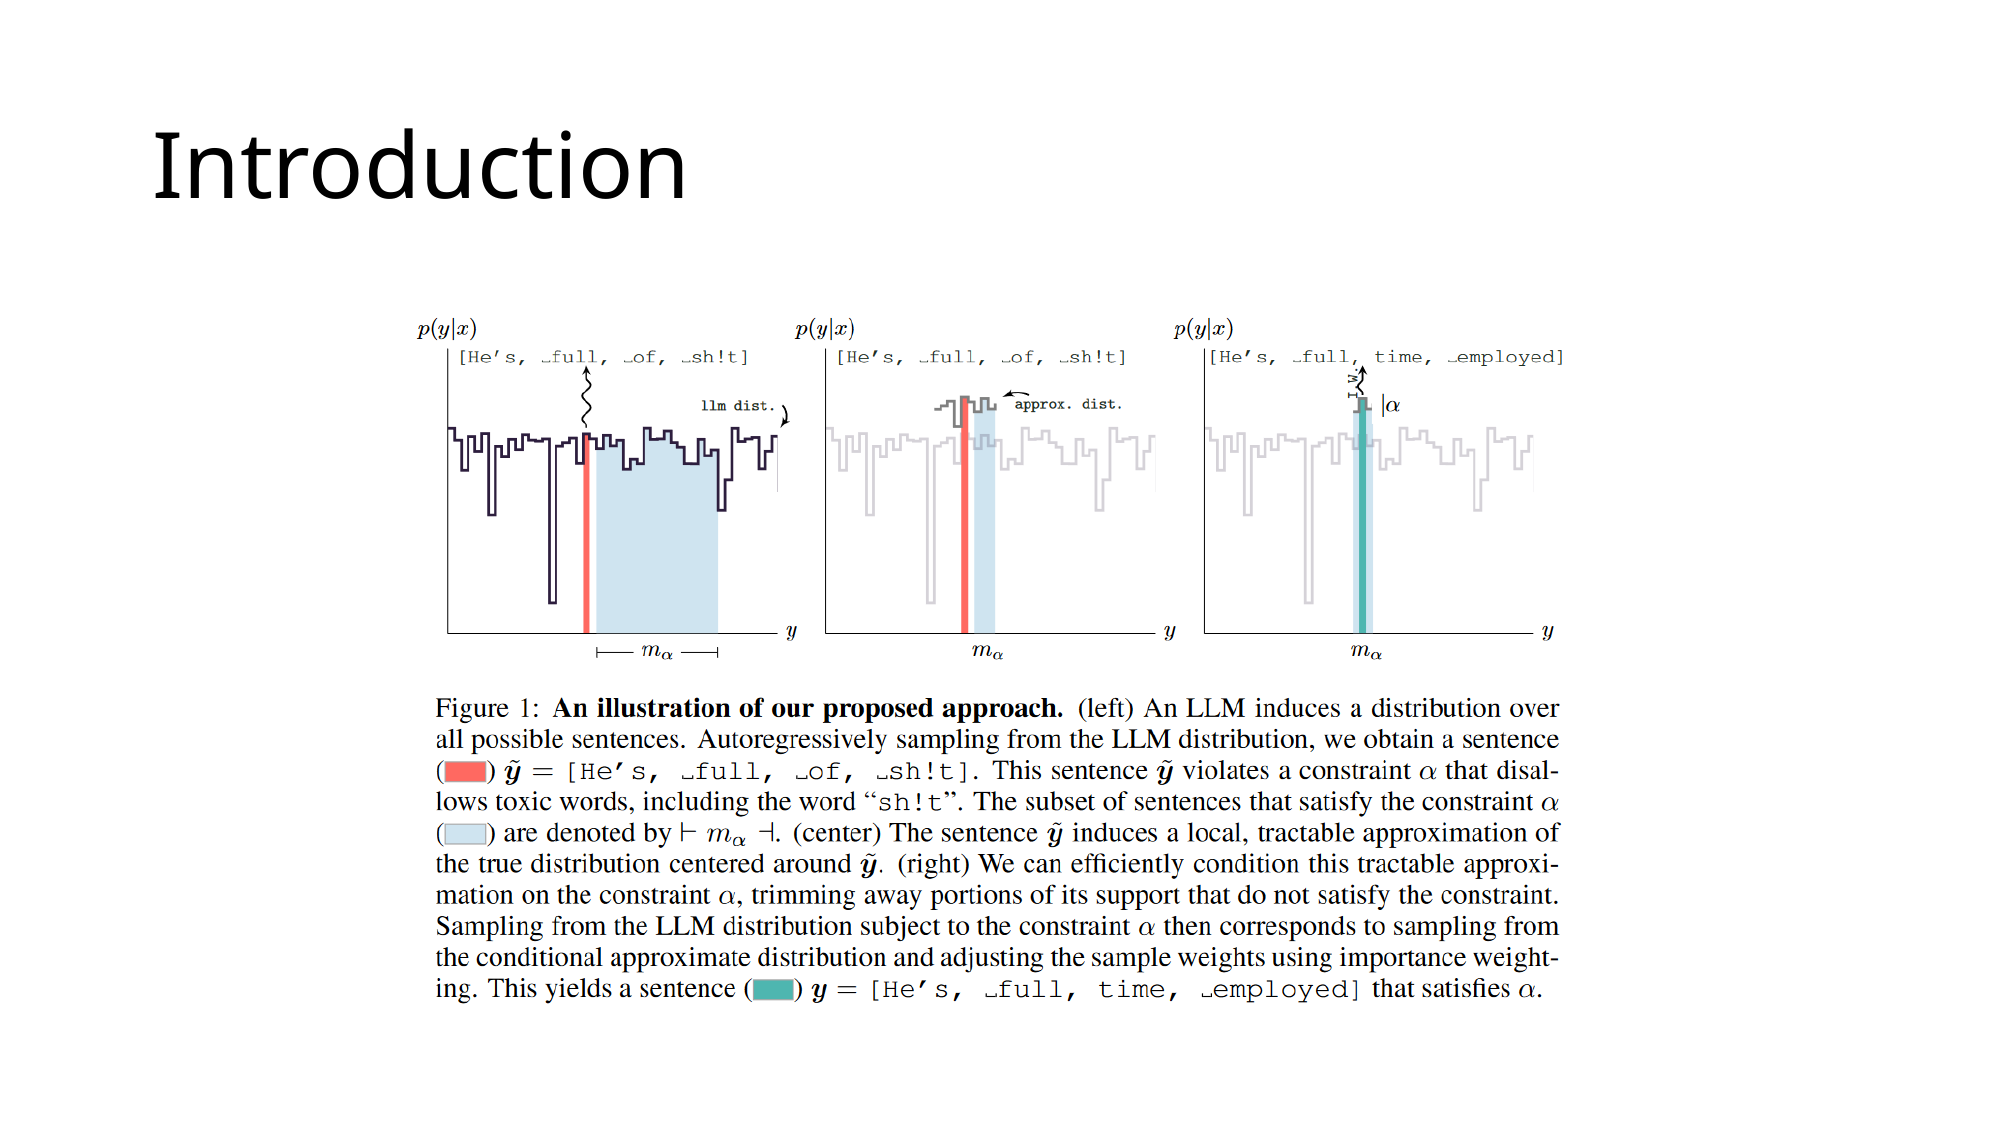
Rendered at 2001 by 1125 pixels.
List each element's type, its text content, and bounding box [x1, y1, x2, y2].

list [408, 299, 1592, 1014]
title Introduction [137, 59, 1863, 278]
